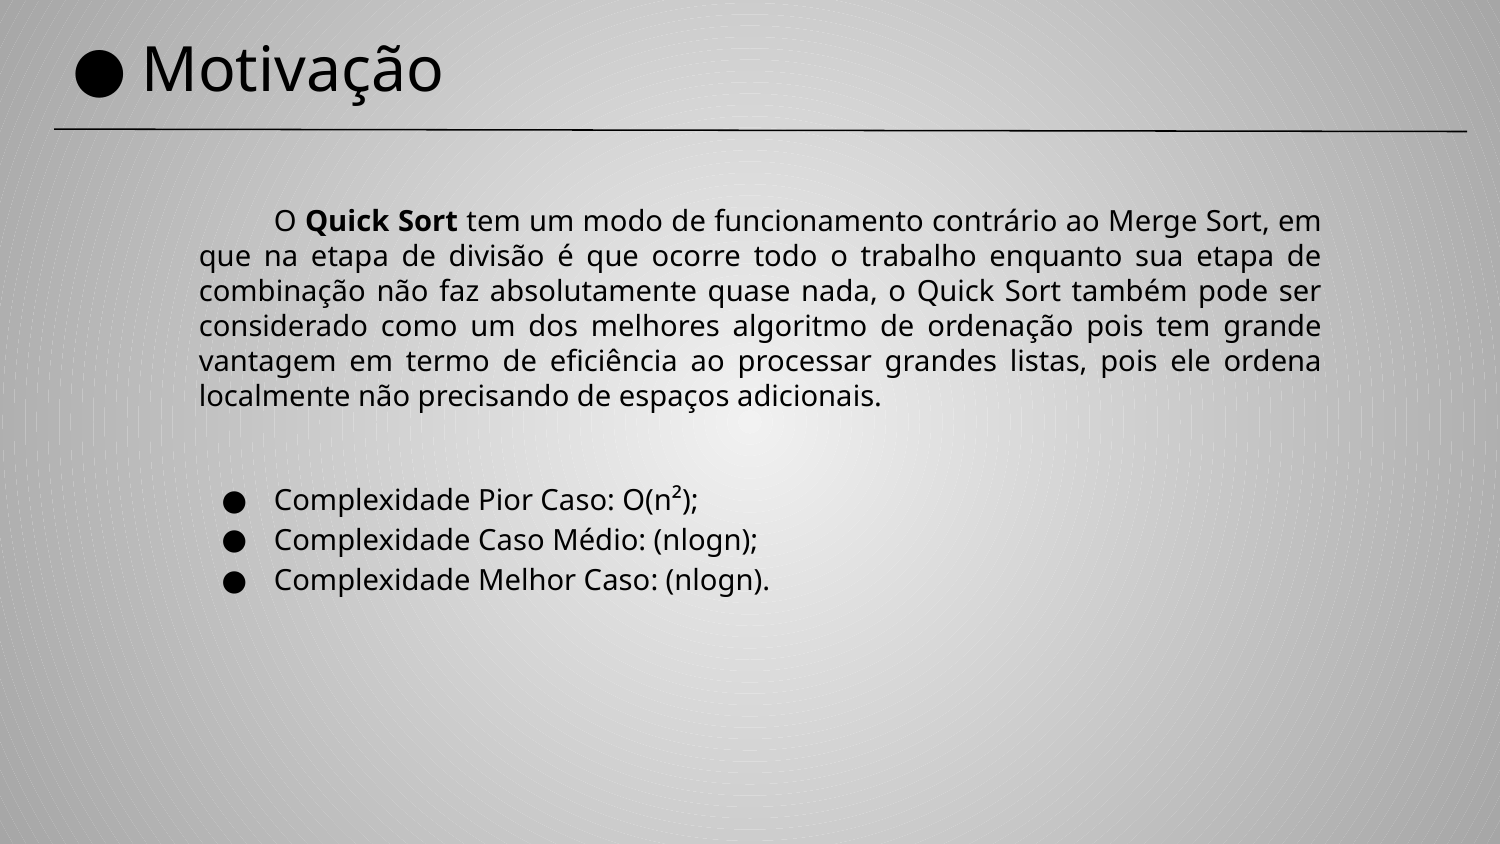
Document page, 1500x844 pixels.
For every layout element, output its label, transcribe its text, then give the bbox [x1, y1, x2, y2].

subtitle O Quick Sort tem um modo de funcionamento contrário ao Merge Sort, em que na etapa de divisão é que ocorre todo o trabalho enquanto sua etapa de combinação não faz absolutamente quase nada, o Quick Sort também pode ser considerado como um dos melhores algoritmo de ordenação pois tem grande vantagem em termo de eficiência ao processar grandes listas, pois ele ordena localmente não precisando de espaços adicionais. Complexidade Pior Caso: O(n²); Complexidade Caso Médio: (nlogn); Complexidade Melhor Caso: (nlogn). [183, 187, 1338, 679]
title Motivação [51, 41, 1029, 119]
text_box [53, 128, 1468, 132]
